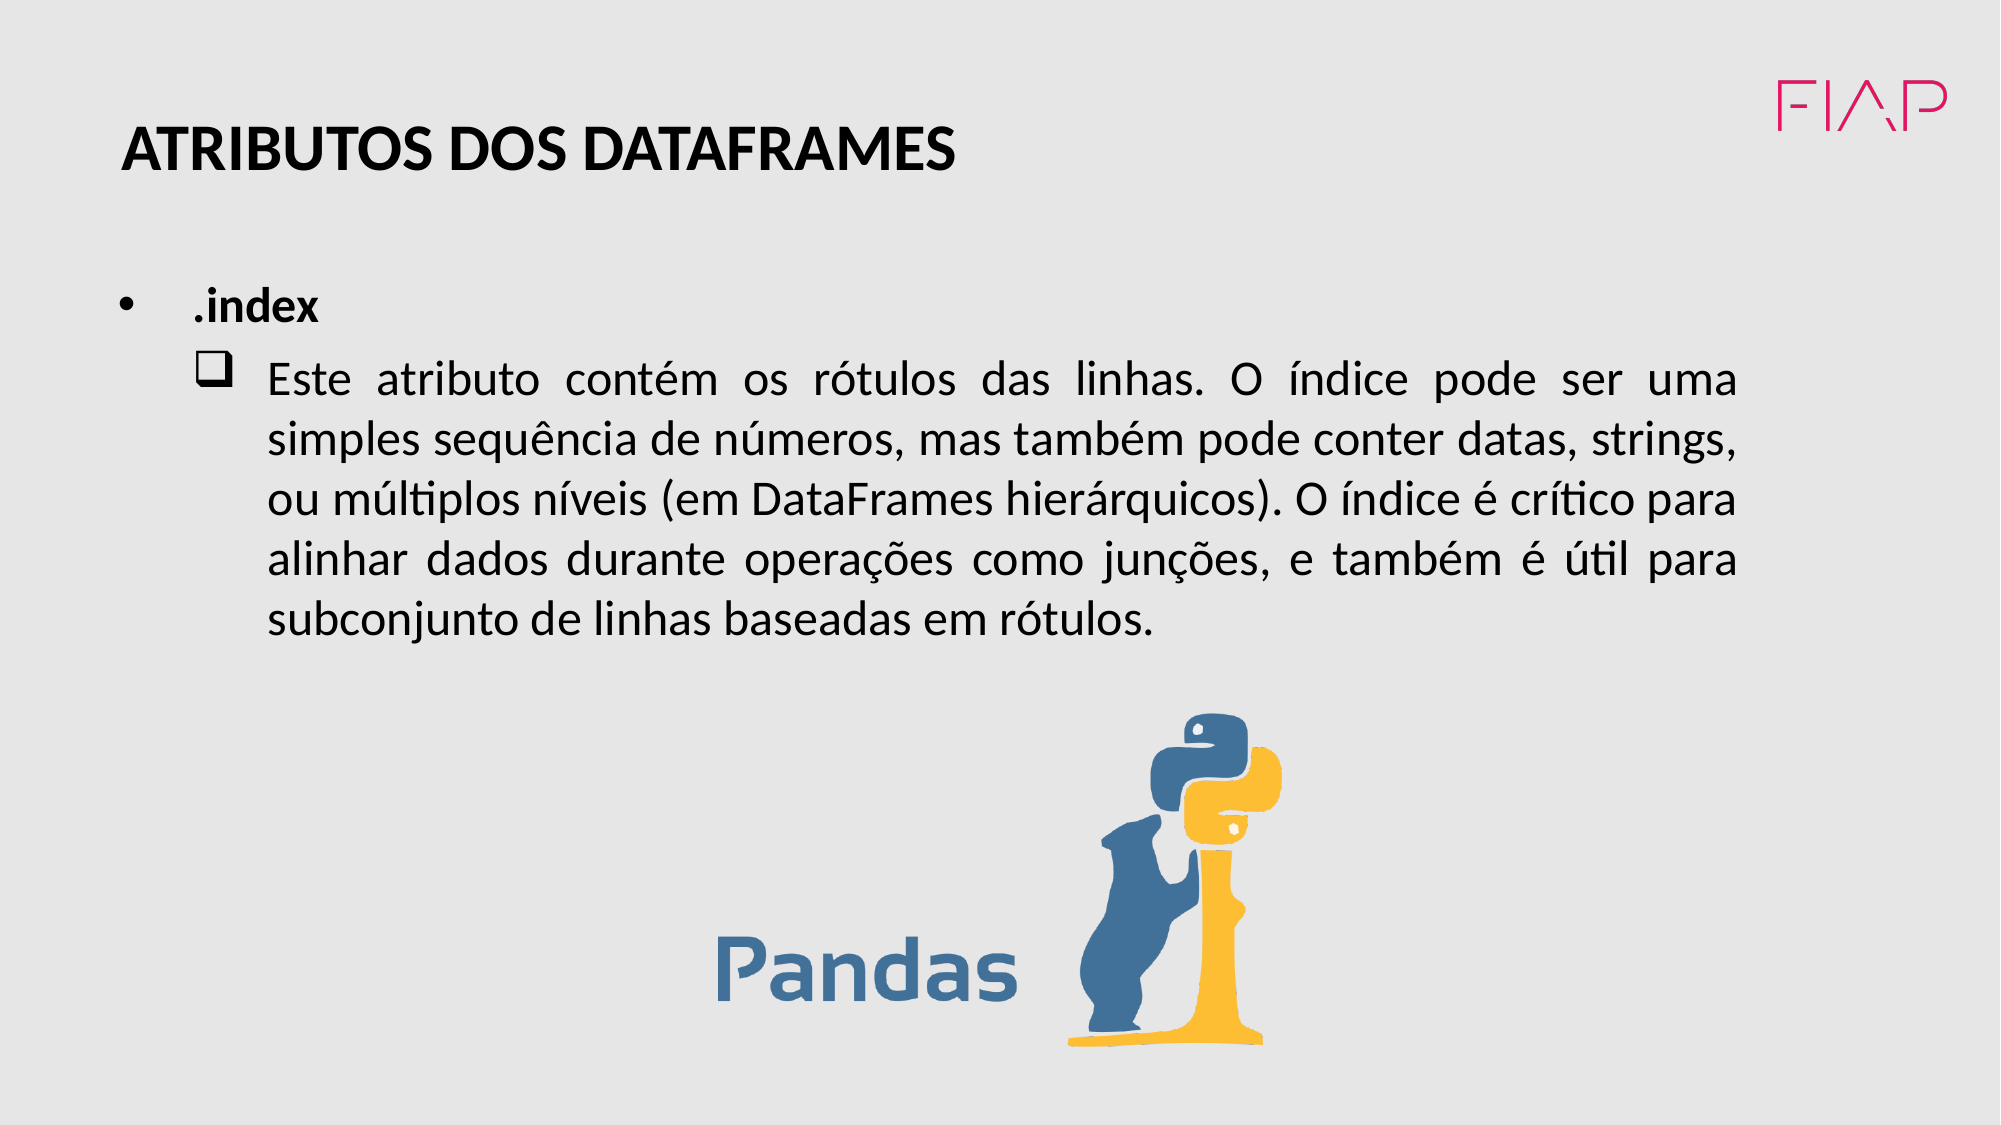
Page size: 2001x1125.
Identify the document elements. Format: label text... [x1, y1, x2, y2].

picture [718, 713, 1282, 1047]
picture [1778, 80, 1947, 131]
text_box ATRIBUTOS DOS DATAFRAMES [106, 96, 973, 192]
text_box .index Este atributo contém os rótulos das linhas. O índice pode ser uma simples sequência de números, mas também pode conter datas, strings, ou múltiplos níveis (em DataFrames hierárquicos). O índice é crítico para alinhar dados durante operações como junções, e também é útil para subconjunto de linhas baseadas em rótulos. [103, 265, 1754, 653]
